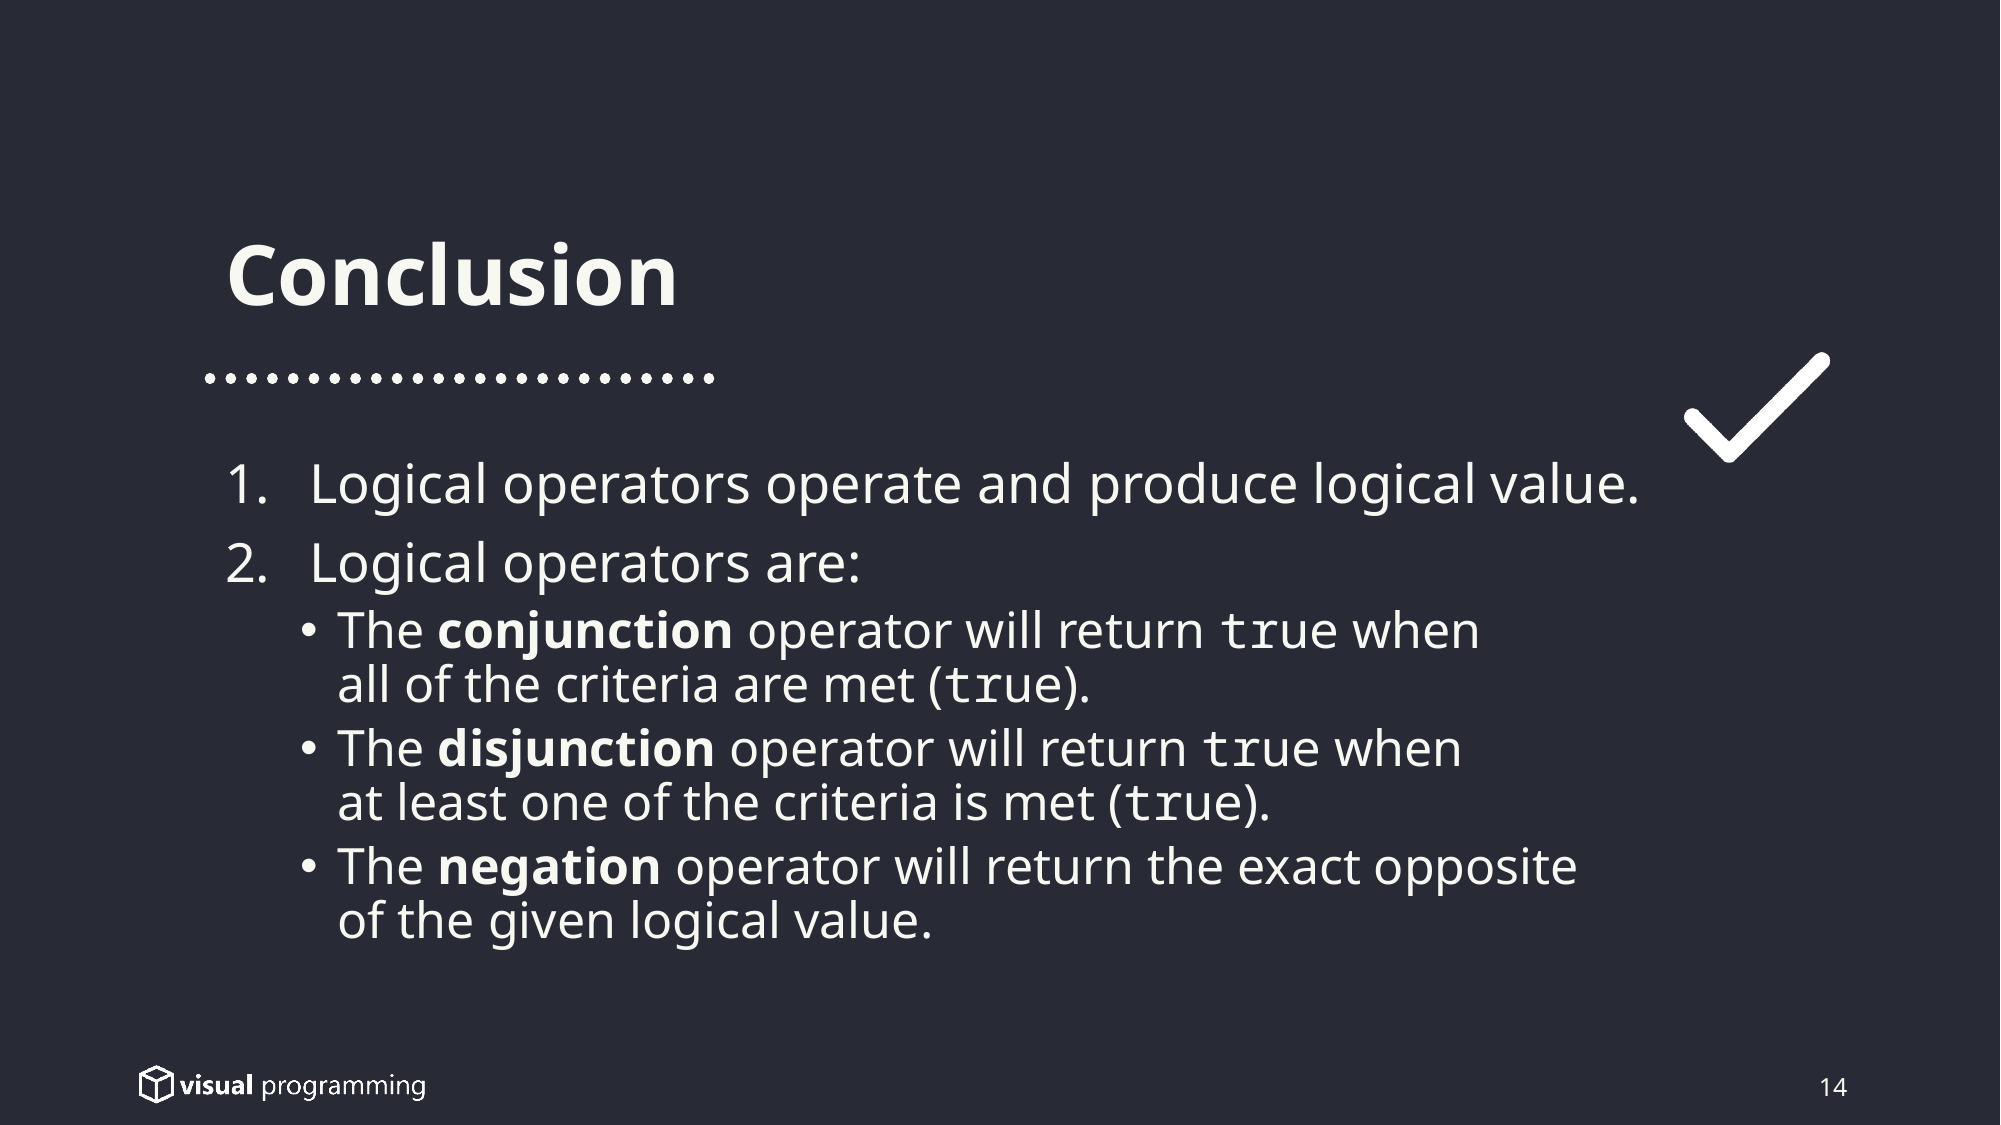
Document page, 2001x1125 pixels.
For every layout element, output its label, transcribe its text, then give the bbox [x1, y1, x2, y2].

list Conclusion [210, 218, 1785, 339]
slide_number 14 [1751, 1058, 1863, 1119]
picture [137, 1059, 443, 1117]
list Logical operators operate and produce logical value. Logical operators are: The conjunction operator will return true when all of the criteria are met (true). The disjunction operator will return true when at least one of the criteria is met (true). The negation operator will return the exact opposite of the given logical value. [210, 449, 1785, 1014]
picture [1650, 299, 1860, 510]
